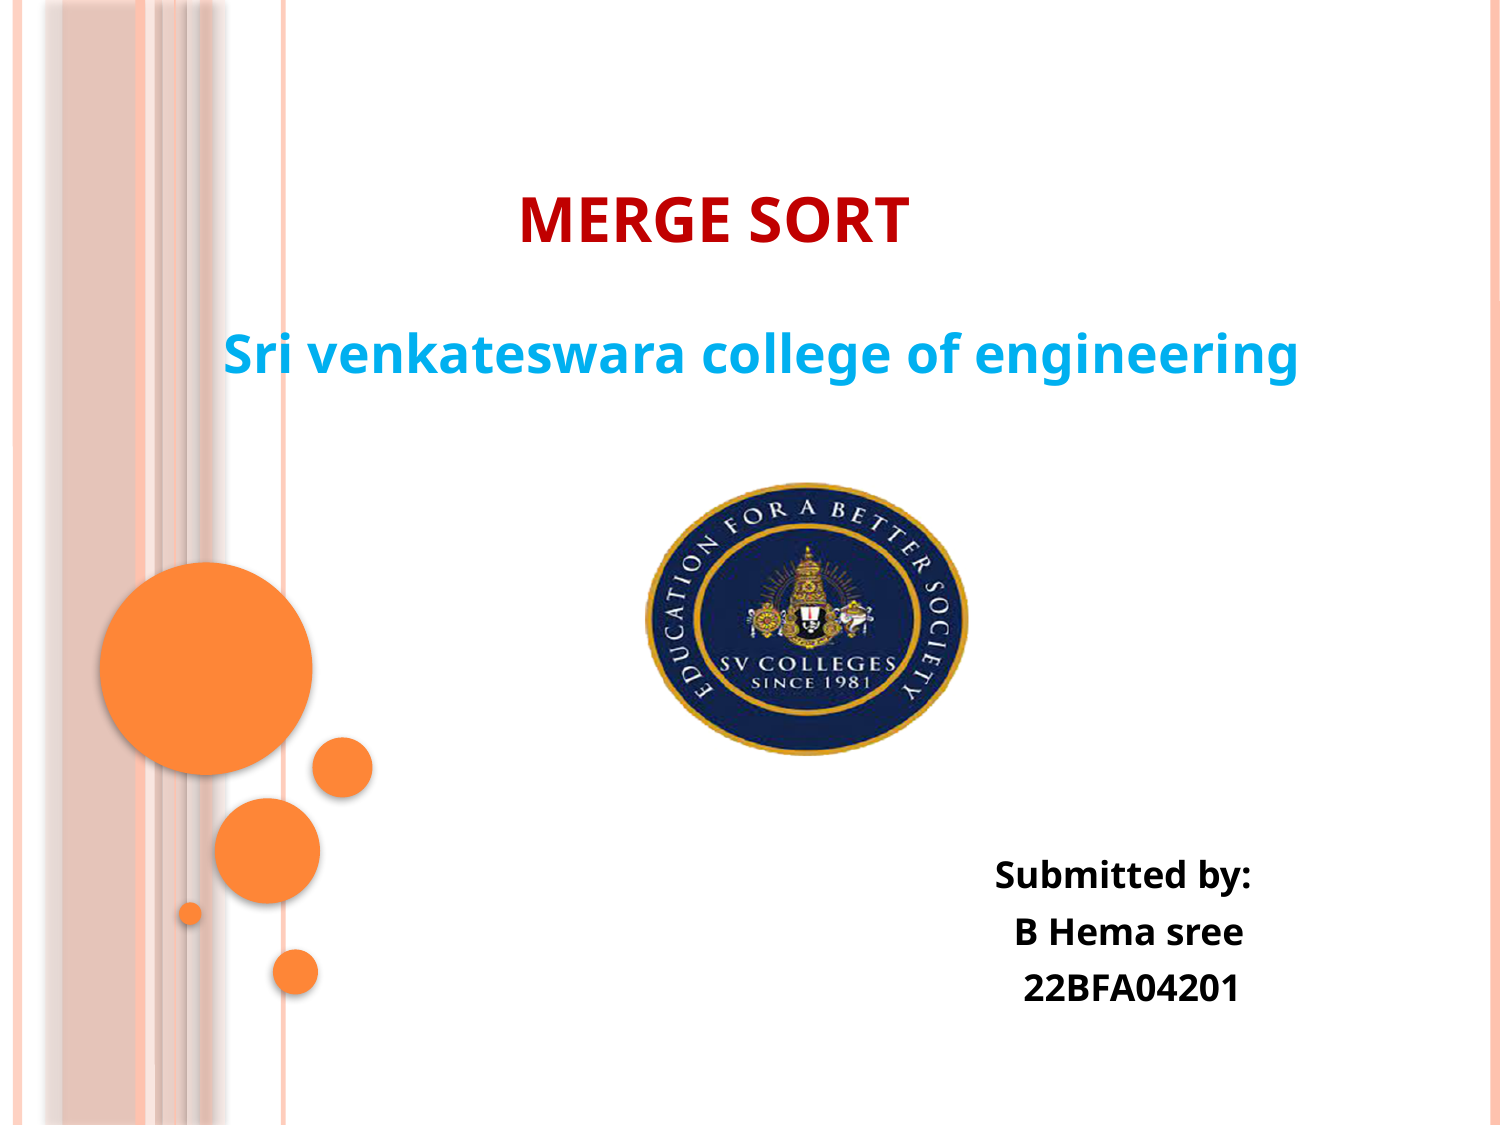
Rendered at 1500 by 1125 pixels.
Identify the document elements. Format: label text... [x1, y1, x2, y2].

subtitle Sri venkateswara college of engineering Submitted by: B Hema sree 22BFA04201 [125, 312, 1425, 1025]
title MERGE SORT [112, 112, 1388, 263]
picture [561, 411, 1051, 826]
